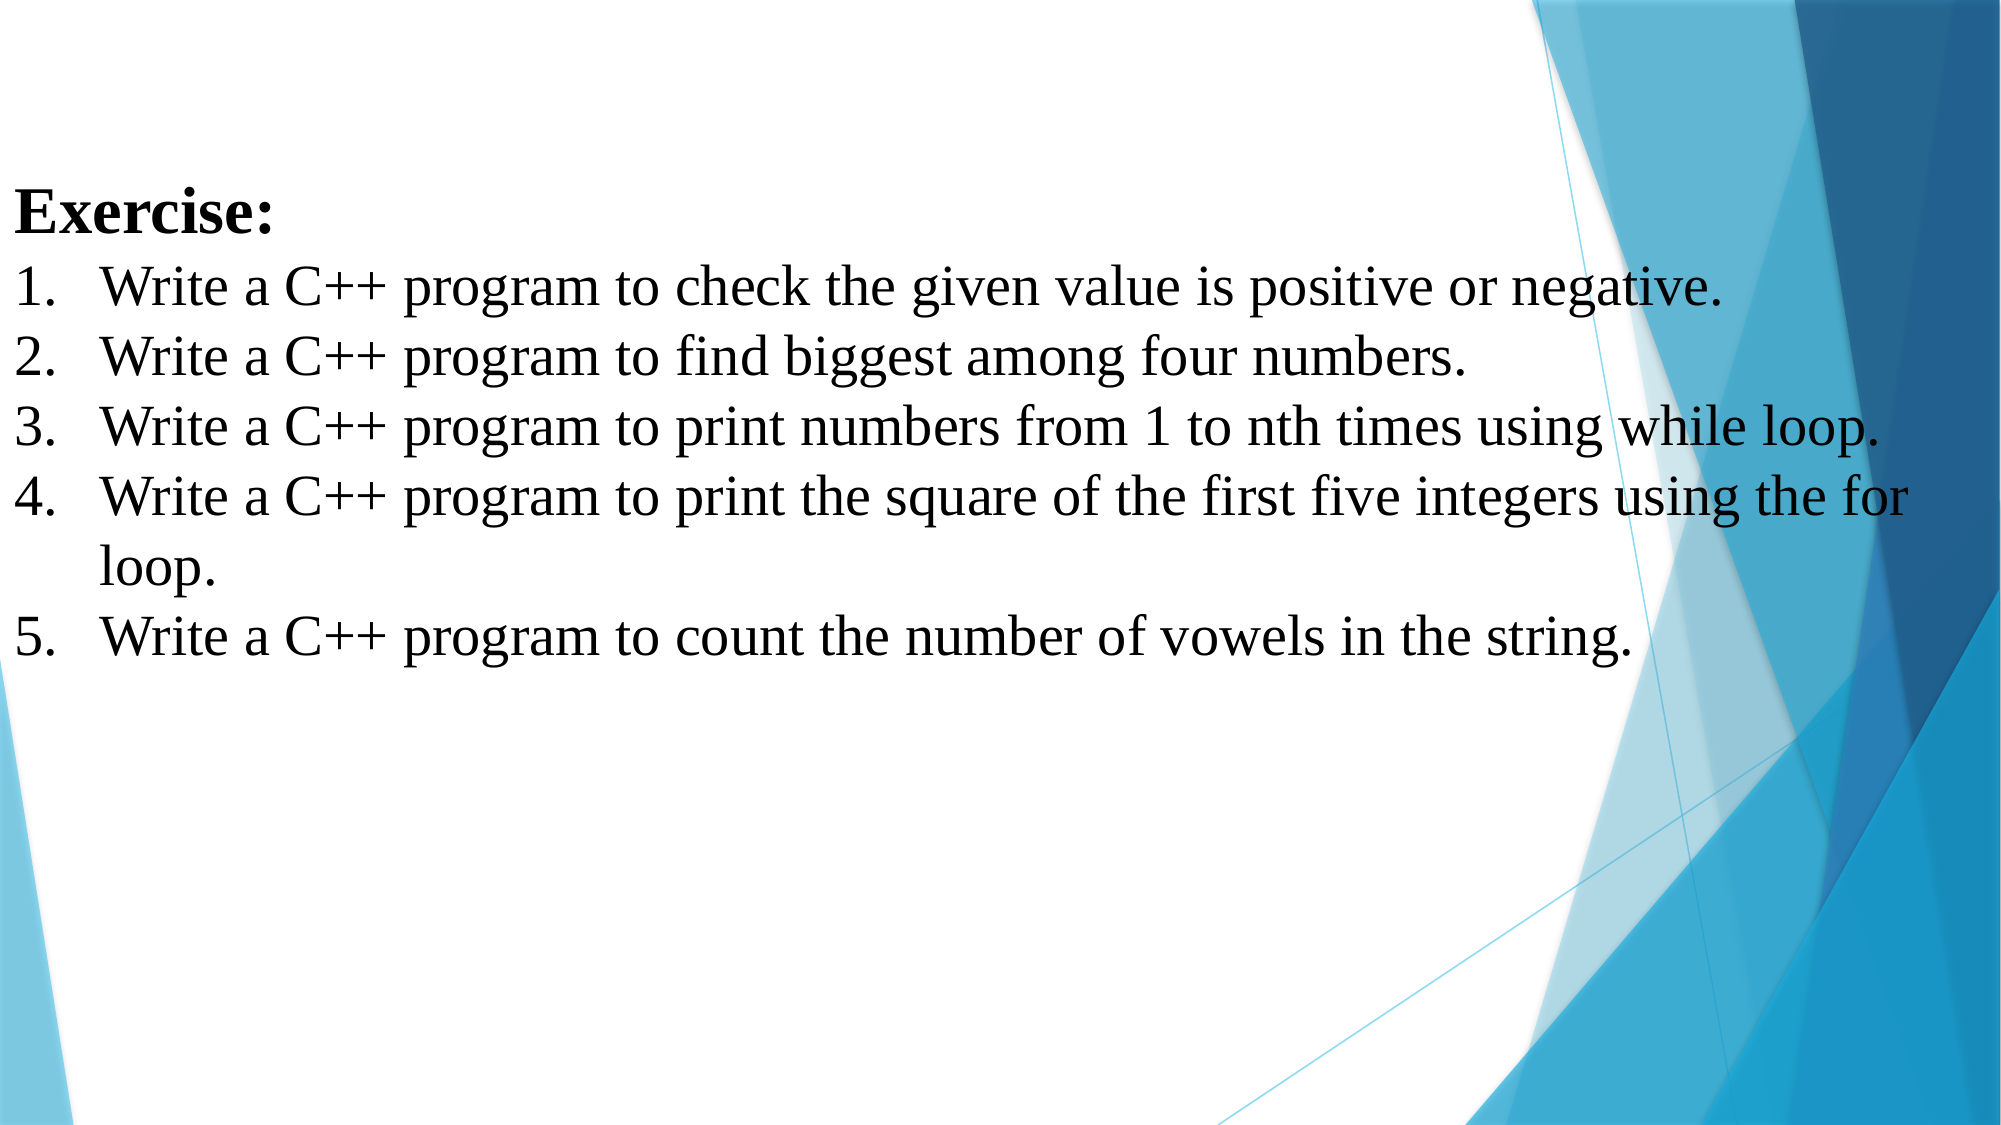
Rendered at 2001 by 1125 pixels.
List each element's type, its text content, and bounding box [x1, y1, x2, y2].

text_box Exercise: Write a C++ program to check the given value is positive or negative. Write a C++ program to find biggest among four numbers. Write a C++ program to print numbers from 1 to nth times using while loop. Write a C++ program to print the square of the first five integers using the for loop. Write a C++ program to count the number of vowels in the string. [0, 0, 2000, 745]
